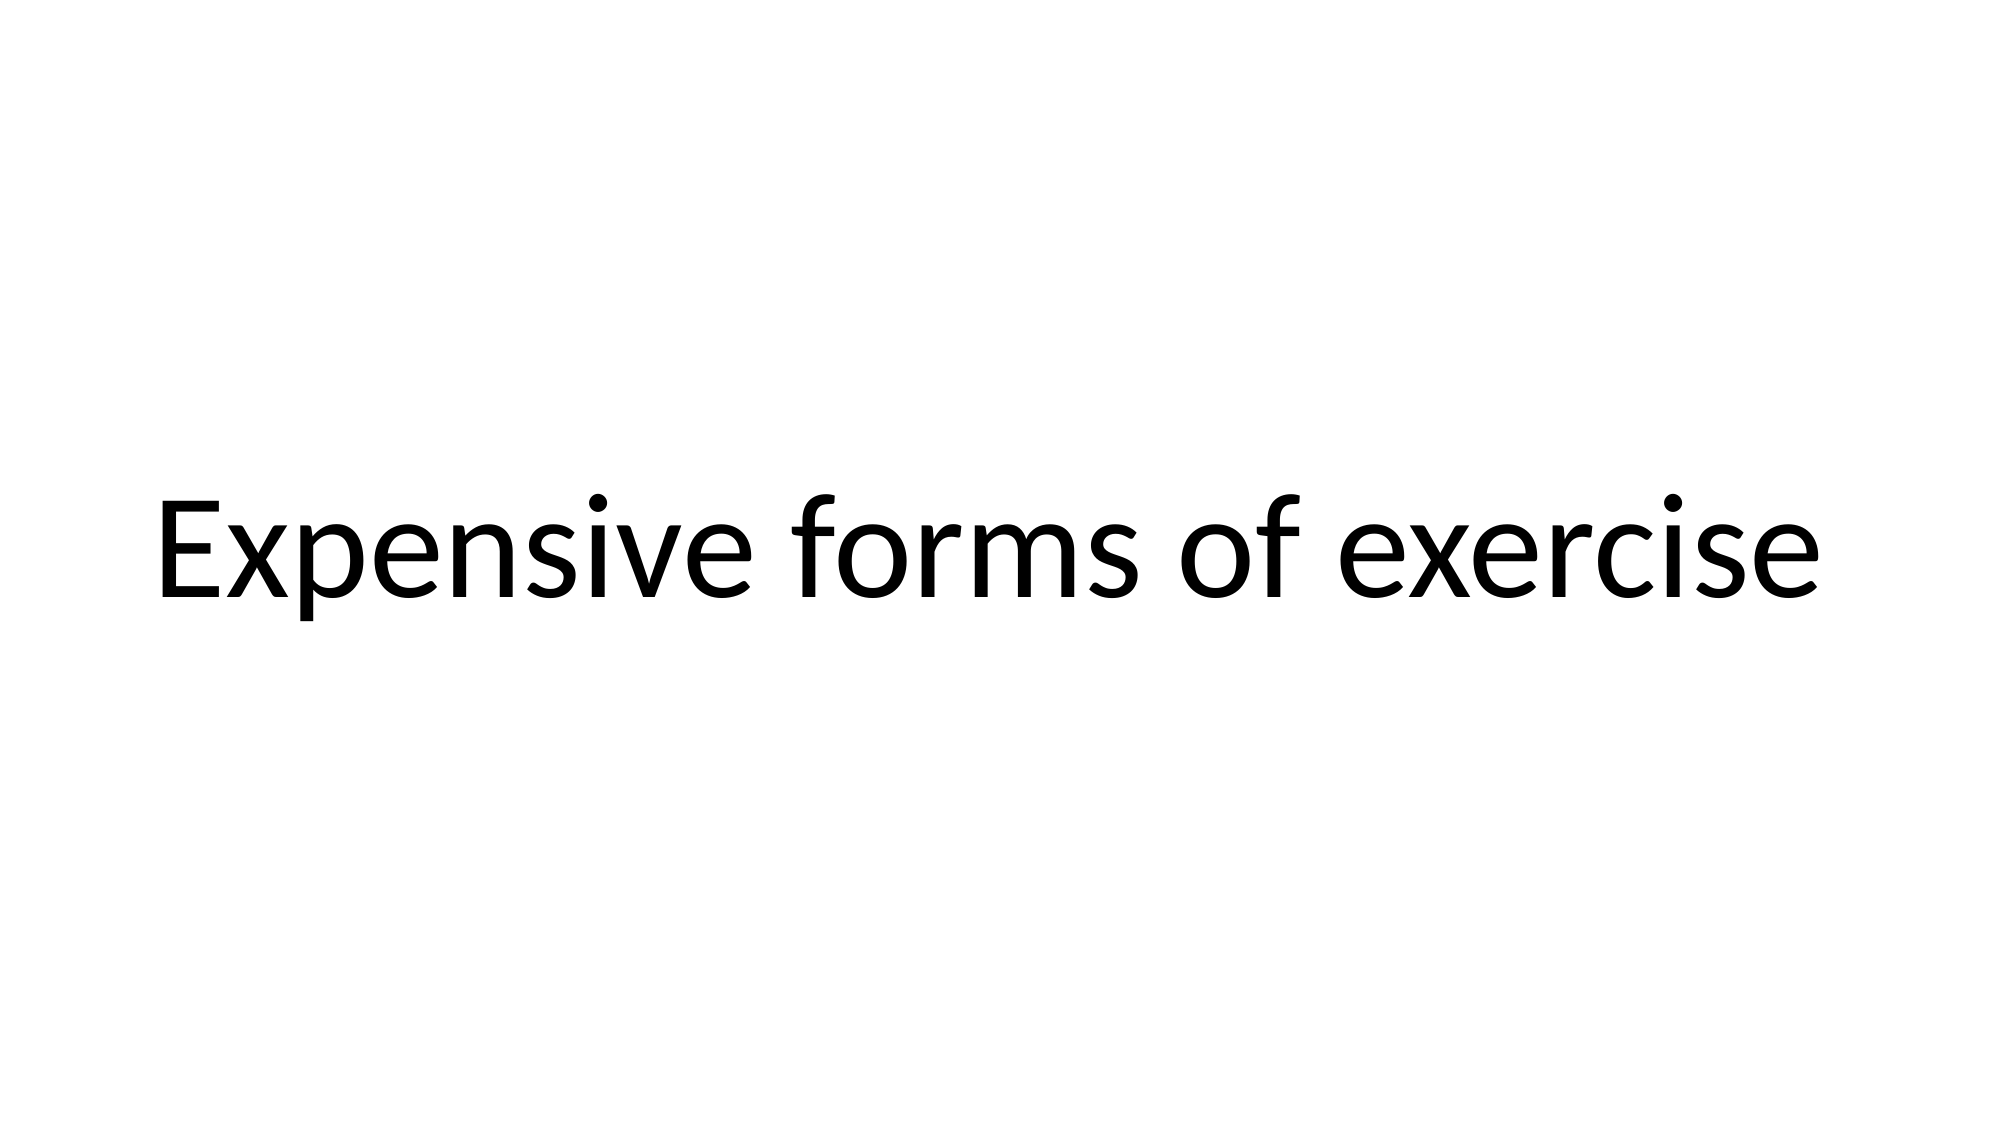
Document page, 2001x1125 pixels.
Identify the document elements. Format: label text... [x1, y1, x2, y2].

list Expensive forms of exercise [137, 85, 1863, 1014]
